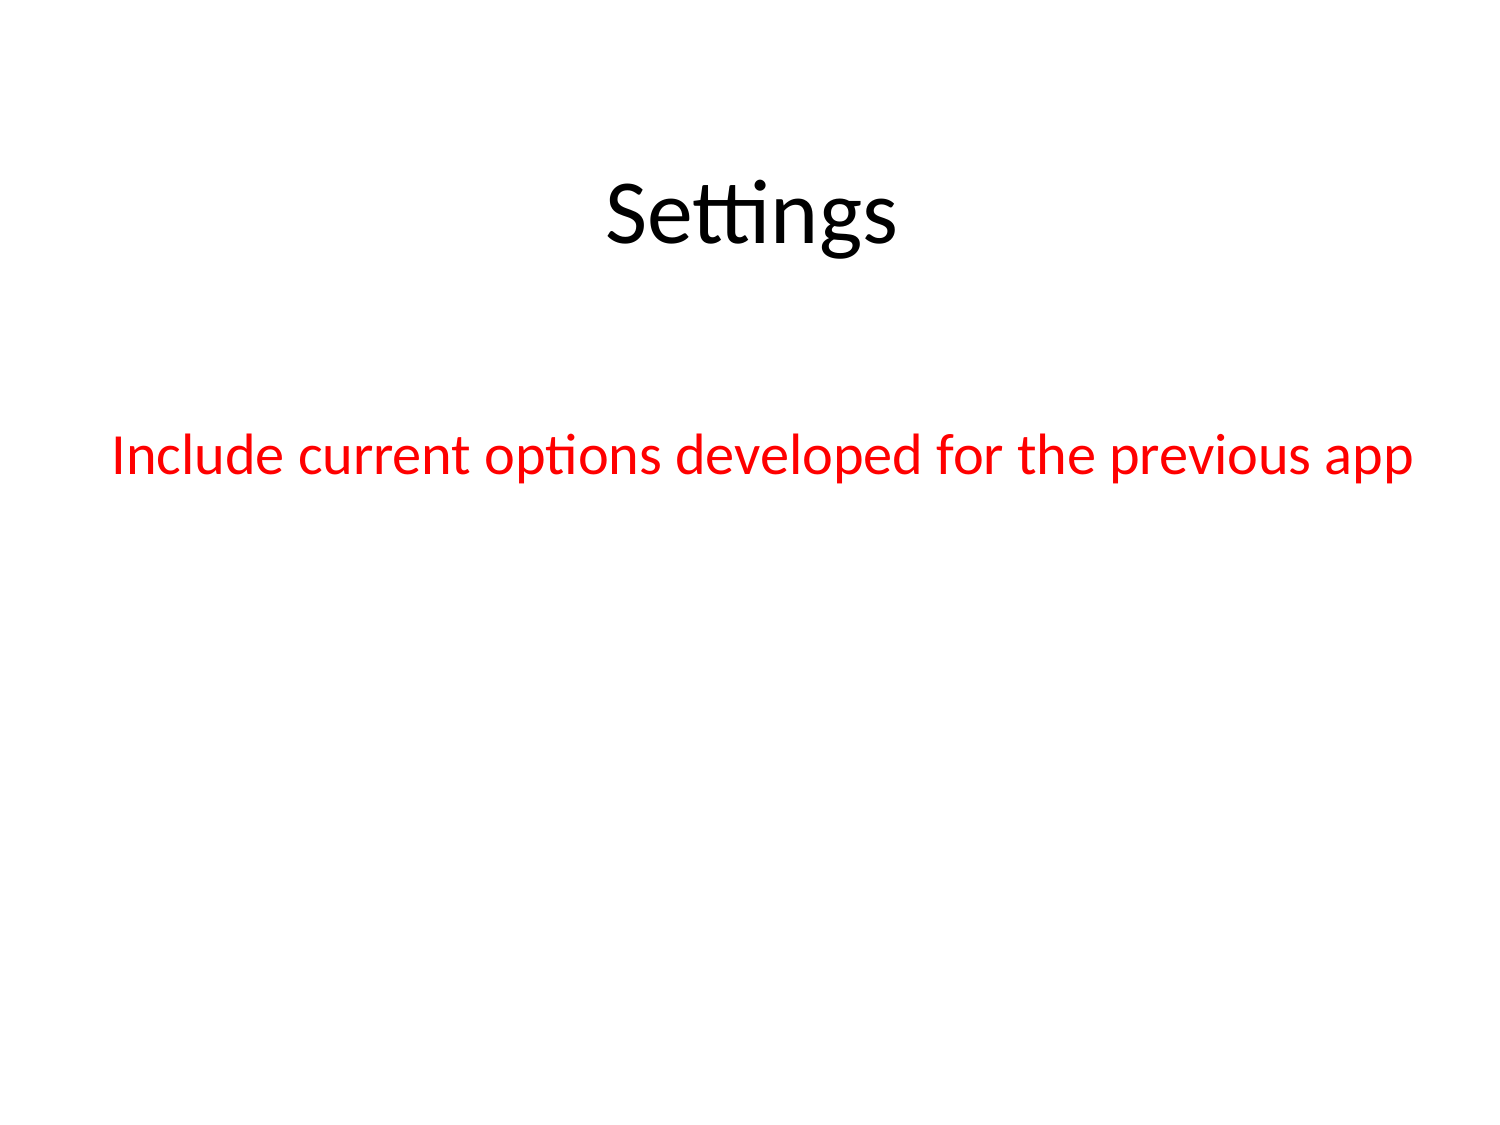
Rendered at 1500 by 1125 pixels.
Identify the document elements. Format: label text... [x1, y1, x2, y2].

title Settings [76, 113, 1427, 302]
text_box Include current options developed for the previous app [96, 408, 1430, 494]
